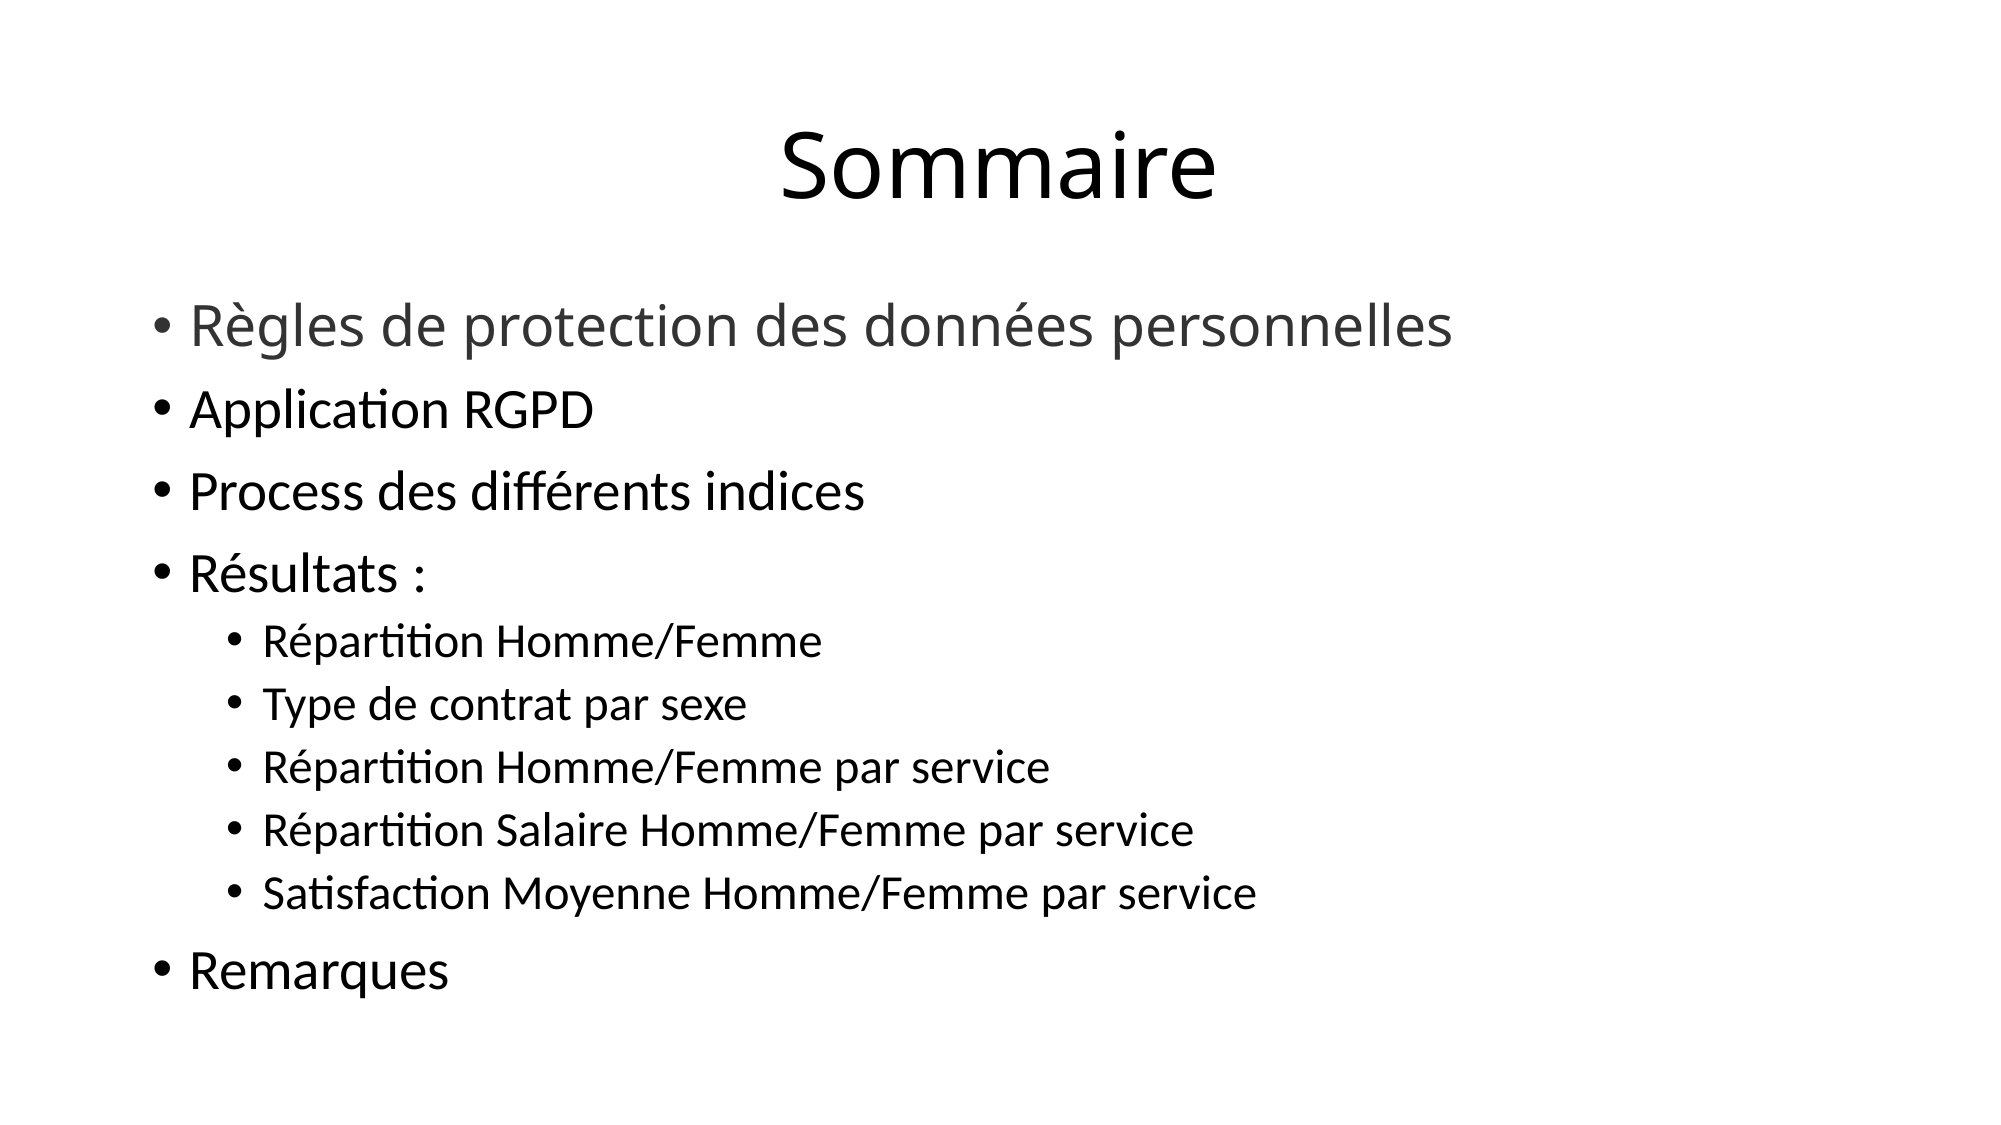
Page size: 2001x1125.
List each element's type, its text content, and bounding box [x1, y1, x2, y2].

title Sommaire [137, 59, 1863, 278]
list Règles de protection des données personnelles Application RGPD Process des différents indices Résultats : Répartition Homme/Femme Type de contrat par sexe Répartition Homme/Femme par service Répartition Salaire Homme/Femme par service Satisfaction Moyenne Homme/Femme par service Remarques [137, 289, 1863, 1014]
